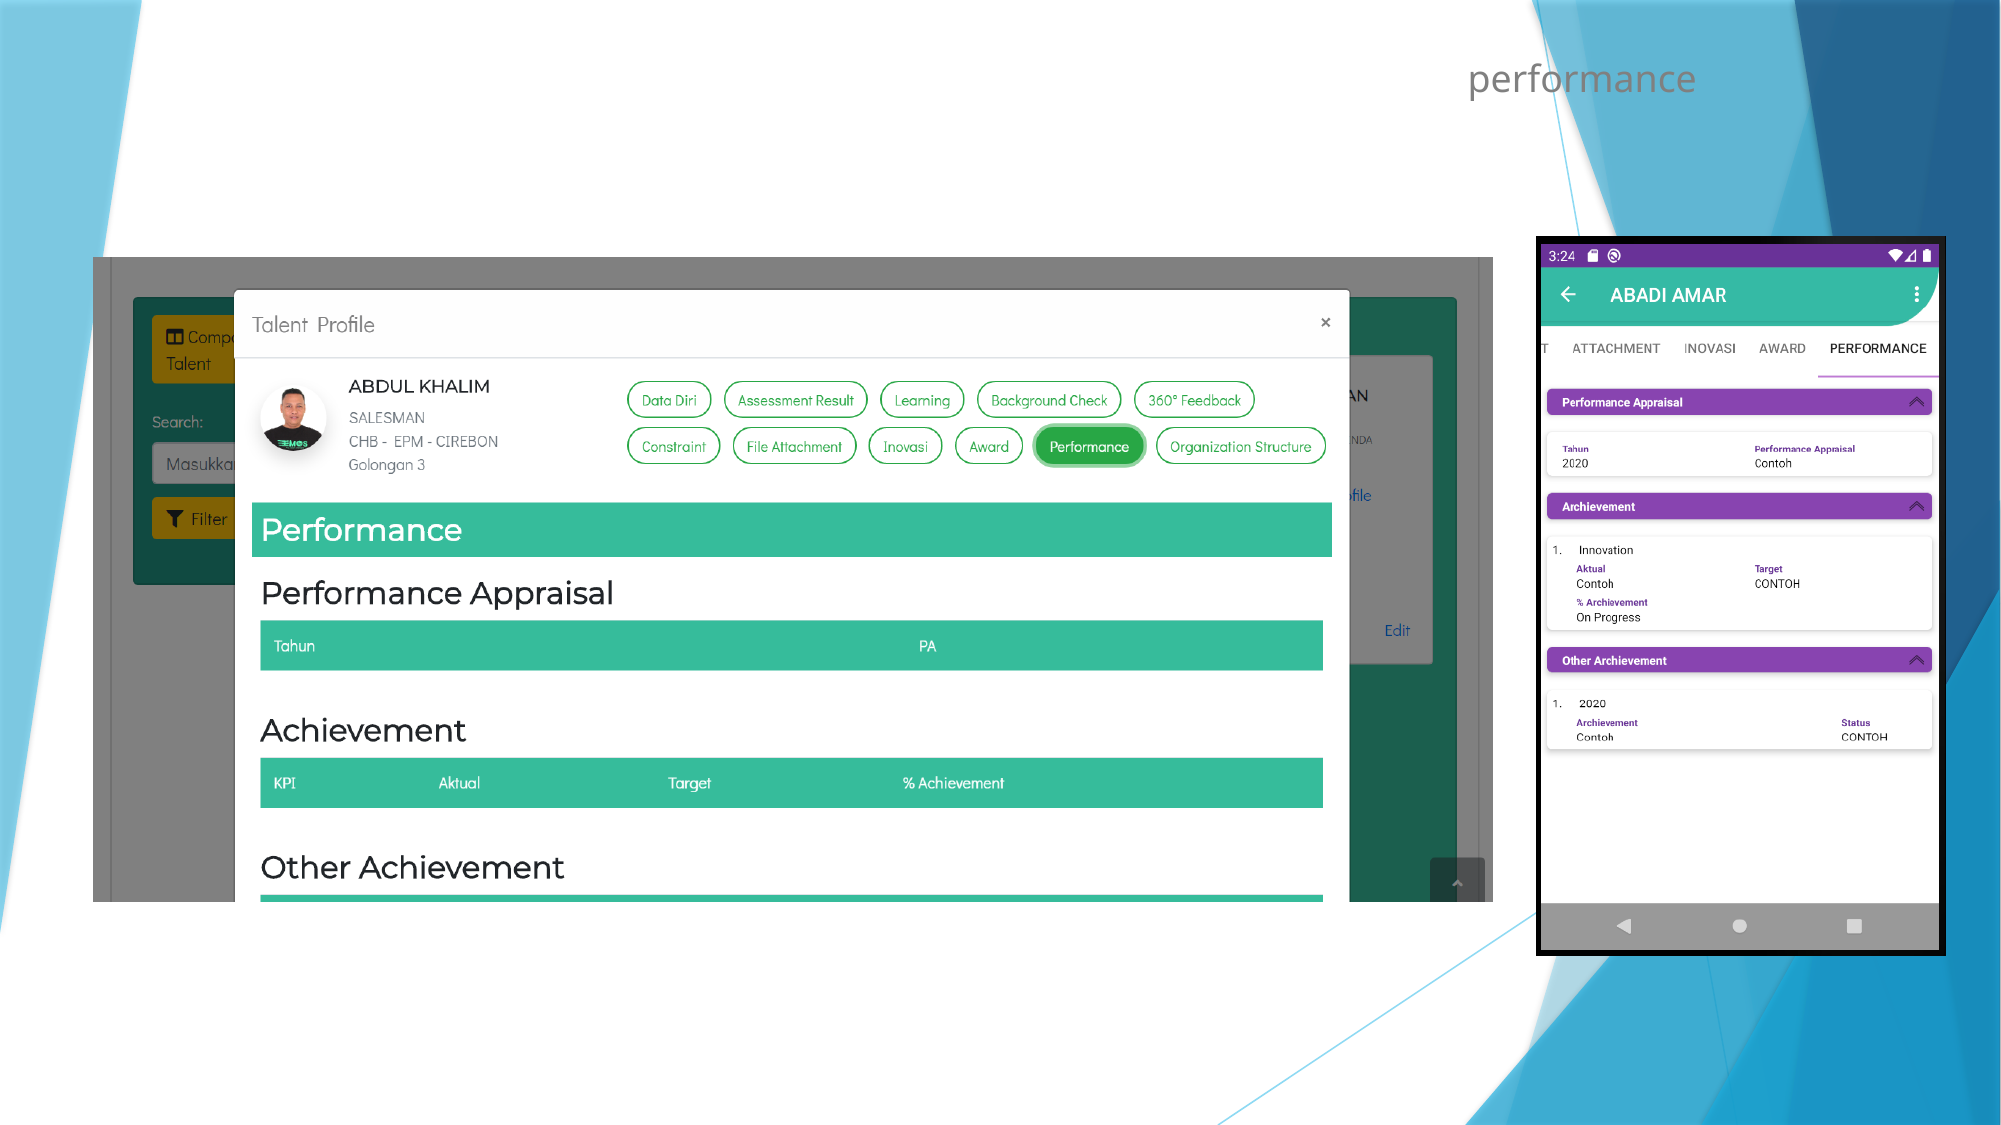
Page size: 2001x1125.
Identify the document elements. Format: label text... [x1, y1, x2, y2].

picture [1535, 235, 1946, 957]
picture [92, 257, 1493, 903]
subtitle performance [212, 48, 1713, 320]
